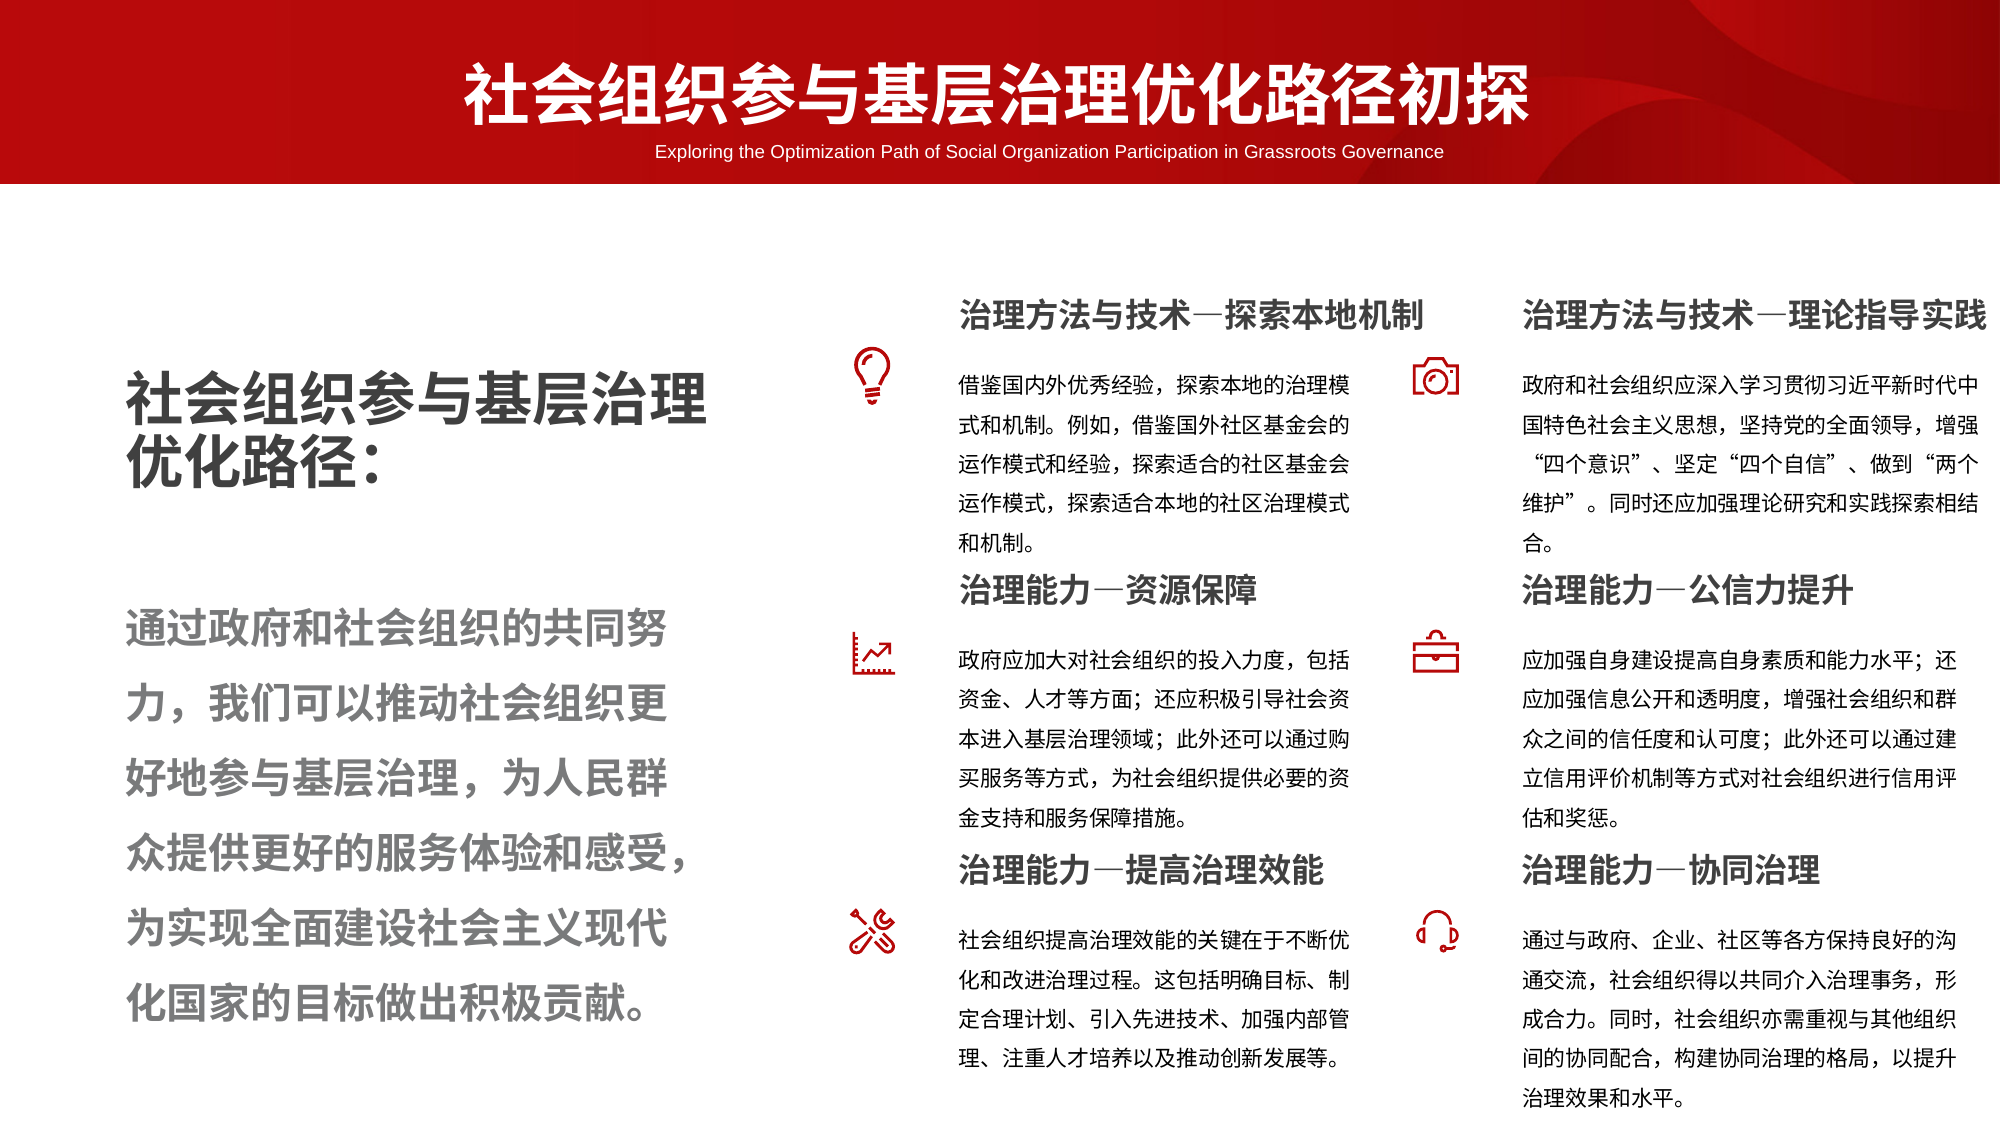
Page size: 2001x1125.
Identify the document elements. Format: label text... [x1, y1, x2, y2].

text_box 政府和社会组织应深入学习贯彻习近平新时代中国特色社会主义思想，坚持党的全面领导，增强“四个意识”、坚定“四个自信”、做到“两个维护”。同时还应加强理论研究和实践探索相结合。 [1507, 351, 2000, 563]
text_box [873, 908, 896, 931]
text_box [873, 932, 896, 954]
text_box [1422, 909, 1452, 925]
text_box 治理能力—资源保障 [944, 561, 1285, 617]
picture [0, 0, 2000, 184]
text_box 社会组织参与基层治理优化路径初探 [419, 45, 1576, 141]
text_box [866, 399, 878, 405]
text_box [849, 930, 873, 955]
text_box [1412, 653, 1459, 673]
text_box 治理能力—公信力提升 [1507, 561, 1931, 617]
text_box 借鉴国内外优秀经验，探索本地的治理模式和机制。例如，借鉴国外社区基金会的运作模式和经验，探索适合的社区基金会运作模式，探索适合本地的社区治理模式和机制。 [944, 351, 1376, 563]
text_box [1416, 927, 1426, 944]
text_box Exploring the Optimization Path of Social Organization Participation in Grassroots Governance [559, 132, 1540, 170]
text_box [1412, 357, 1459, 395]
text_box 政府应加大对社会组织的投入力度，包括资金、人才等方面；还应积极引导社会资本进入基层治理领域；此外还可以通过购买服务等方式，为社会组织提供必要的资金支持和服务保障措施。 [944, 626, 1376, 838]
text_box 社会组织提高治理效能的关键在于不断优化和改进治理过程。这包括明确目标、制定合理计划、引入先进技术、加强内部管理、注重人才培养以及推动创新发展等。 [944, 906, 1376, 1079]
text_box 应加强自身建设提高自身素质和能力水平；还应加强信息公开和透明度，增强社会组织和群众之间的信任度和认可度；此外还可以通过建立信用评价机制等方式对社会组织进行信用评估和奖惩。 [1507, 626, 1977, 838]
text_box 通过与政府、企业、社区等各方保持良好的沟通交流，社会组织得以共同介入治理事务，形成合力。同时，社会组织亦需重视与其他组织间的协同配合，构建协同治理的格局，以提升治理效果和水平。 [1507, 906, 1991, 1118]
text_box 治理方法与技术—理论指导实践 [1507, 286, 2000, 342]
text_box [1426, 629, 1447, 640]
text_box [1439, 944, 1457, 953]
text_box [852, 631, 896, 675]
text_box [1412, 642, 1459, 652]
text_box 通过政府和社会组织的共同努力，我们可以推动社会组织更好地参与基层治理，为人民群众提供更好的服务体验和感受，为实现全面建设社会主义现代化国家的目标做出积极贡献。 [110, 569, 716, 1095]
text_box [868, 926, 877, 935]
text_box 社会组织参与基层治理优化路径： [109, 363, 736, 504]
text_box 治理方法与技术—探索本地机制 [944, 286, 1451, 342]
text_box [849, 908, 868, 926]
text_box [854, 346, 891, 398]
text_box 治理能力—协同治理 [1507, 841, 1977, 897]
text_box 治理能力—提高治理效能 [944, 841, 1367, 897]
text_box [1449, 927, 1459, 944]
